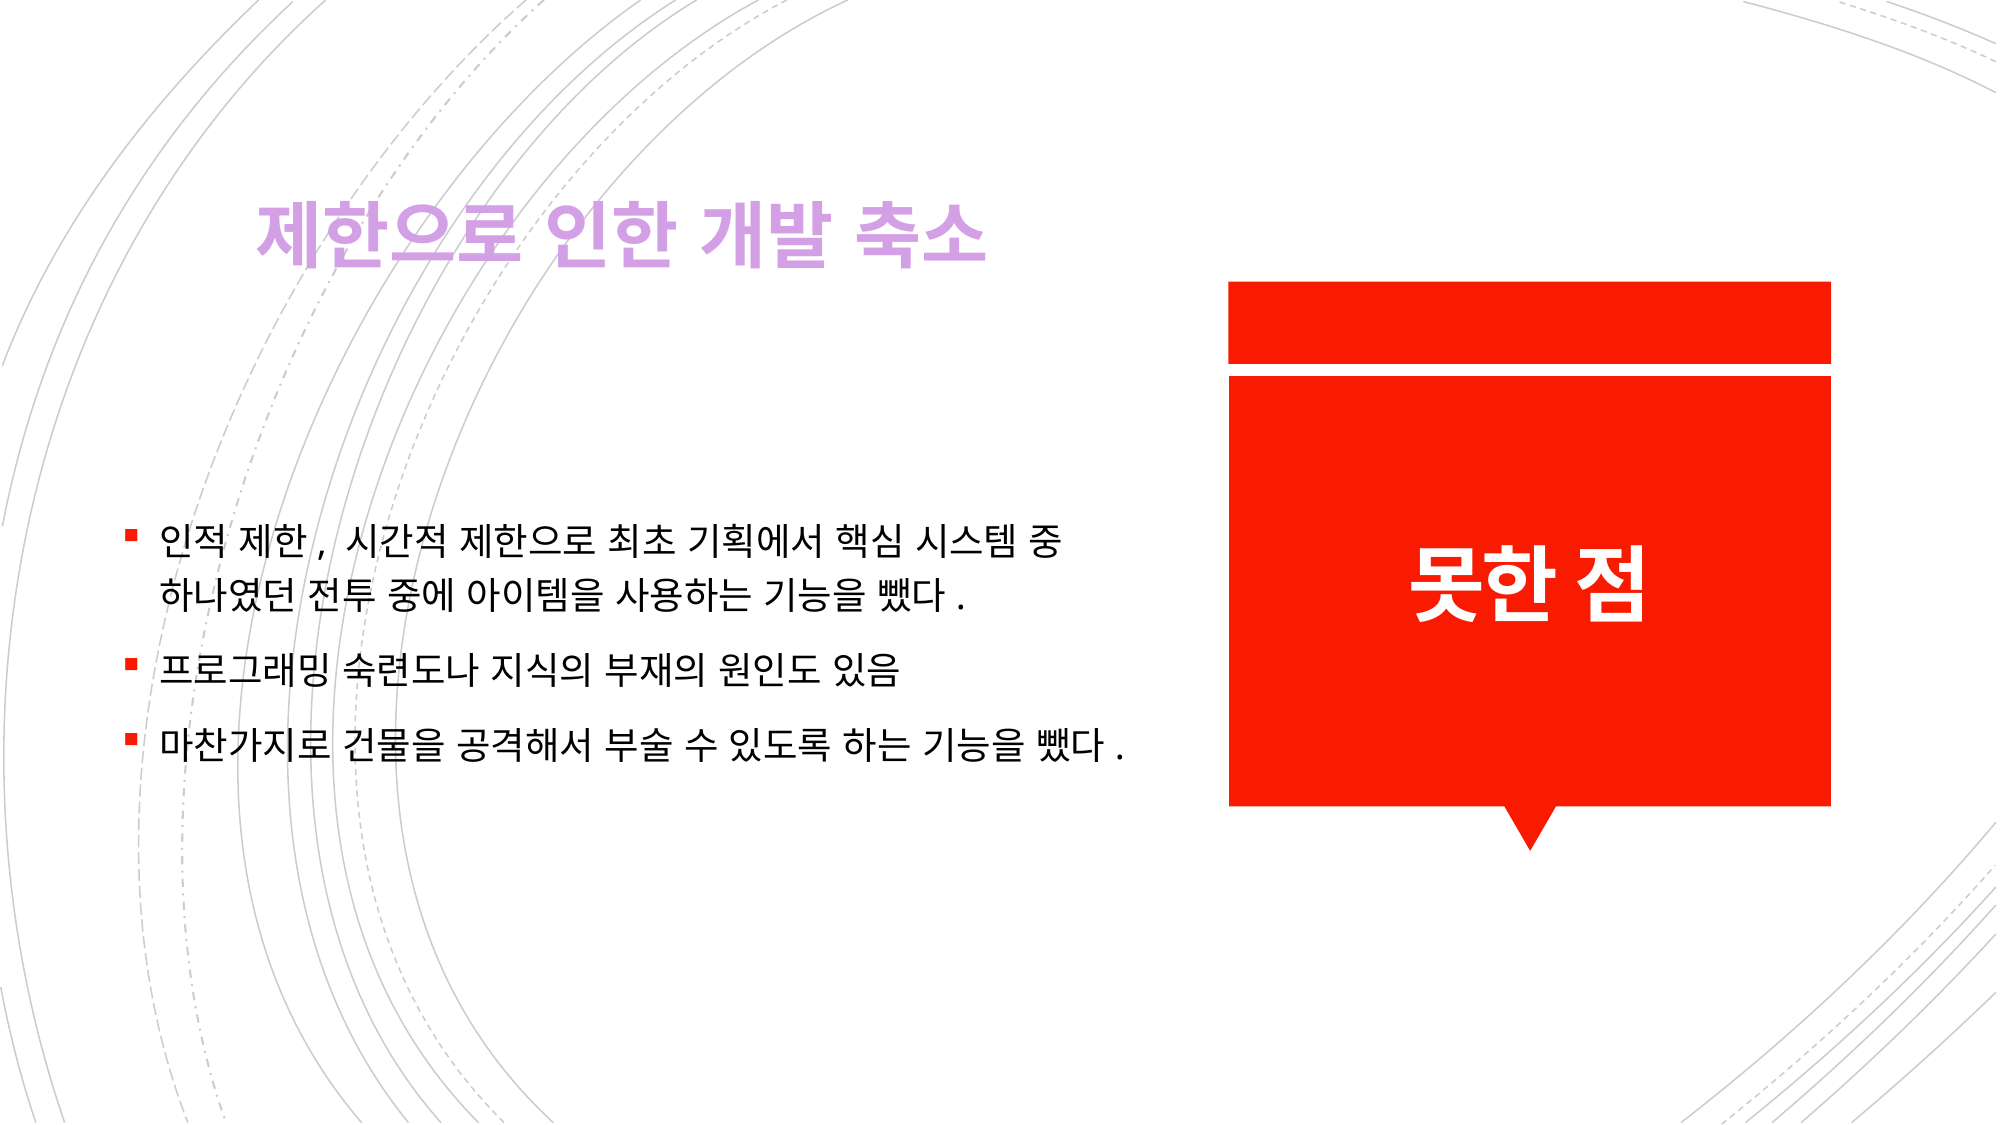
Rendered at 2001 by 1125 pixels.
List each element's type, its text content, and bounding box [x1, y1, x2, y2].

text_box 제한으로 인한 개발 축소 [69, 182, 1175, 285]
list 인적 제한, 시간적 제한으로 최초 기획에서 핵심 시스템 중 하나였던 전투 중에 아이템을 사용하는 기능을 뺐다. 프로그래밍 숙련도나 지식의 부재의 원인도 있음 마찬가지로 건물을 공격해서 부술 수 있도록 하는 기능을 뺐다. [106, 285, 1138, 996]
title 못한 점 [1242, 388, 1817, 792]
